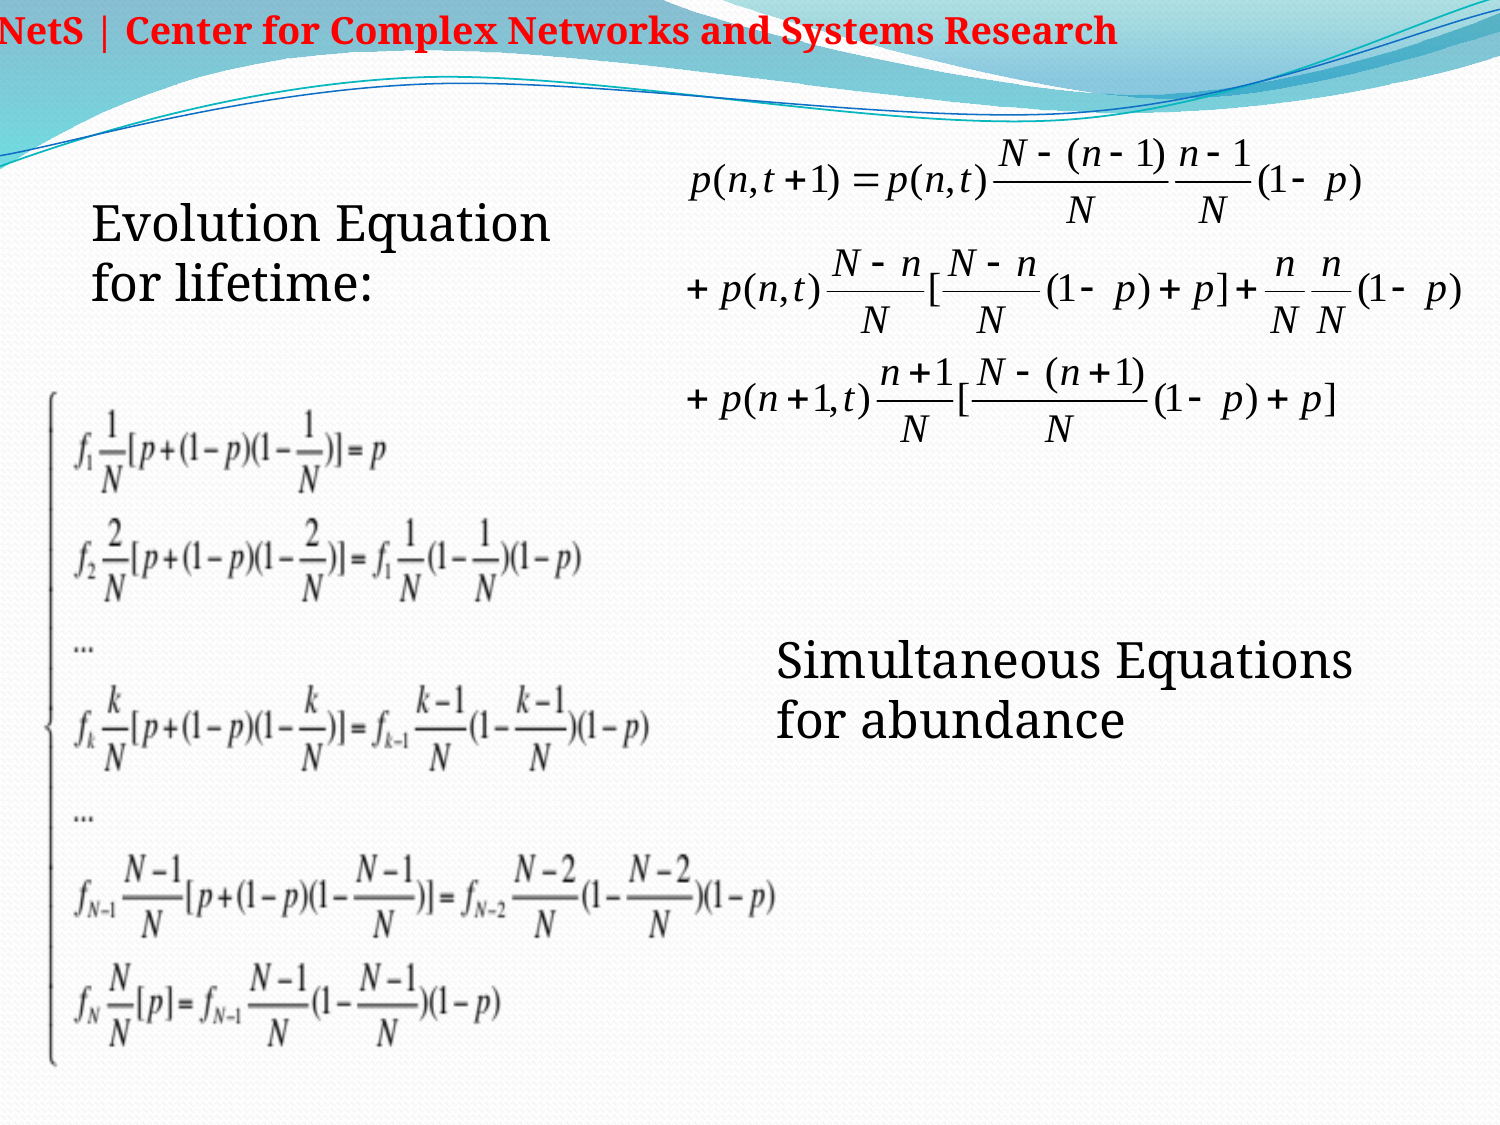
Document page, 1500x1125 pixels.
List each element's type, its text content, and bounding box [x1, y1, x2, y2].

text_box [678, 125, 1471, 451]
text_box Evolution Equation for lifetime: [76, 184, 644, 320]
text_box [41, 385, 833, 1070]
text_box Simultaneous Equations for abundance [838, 621, 1427, 757]
